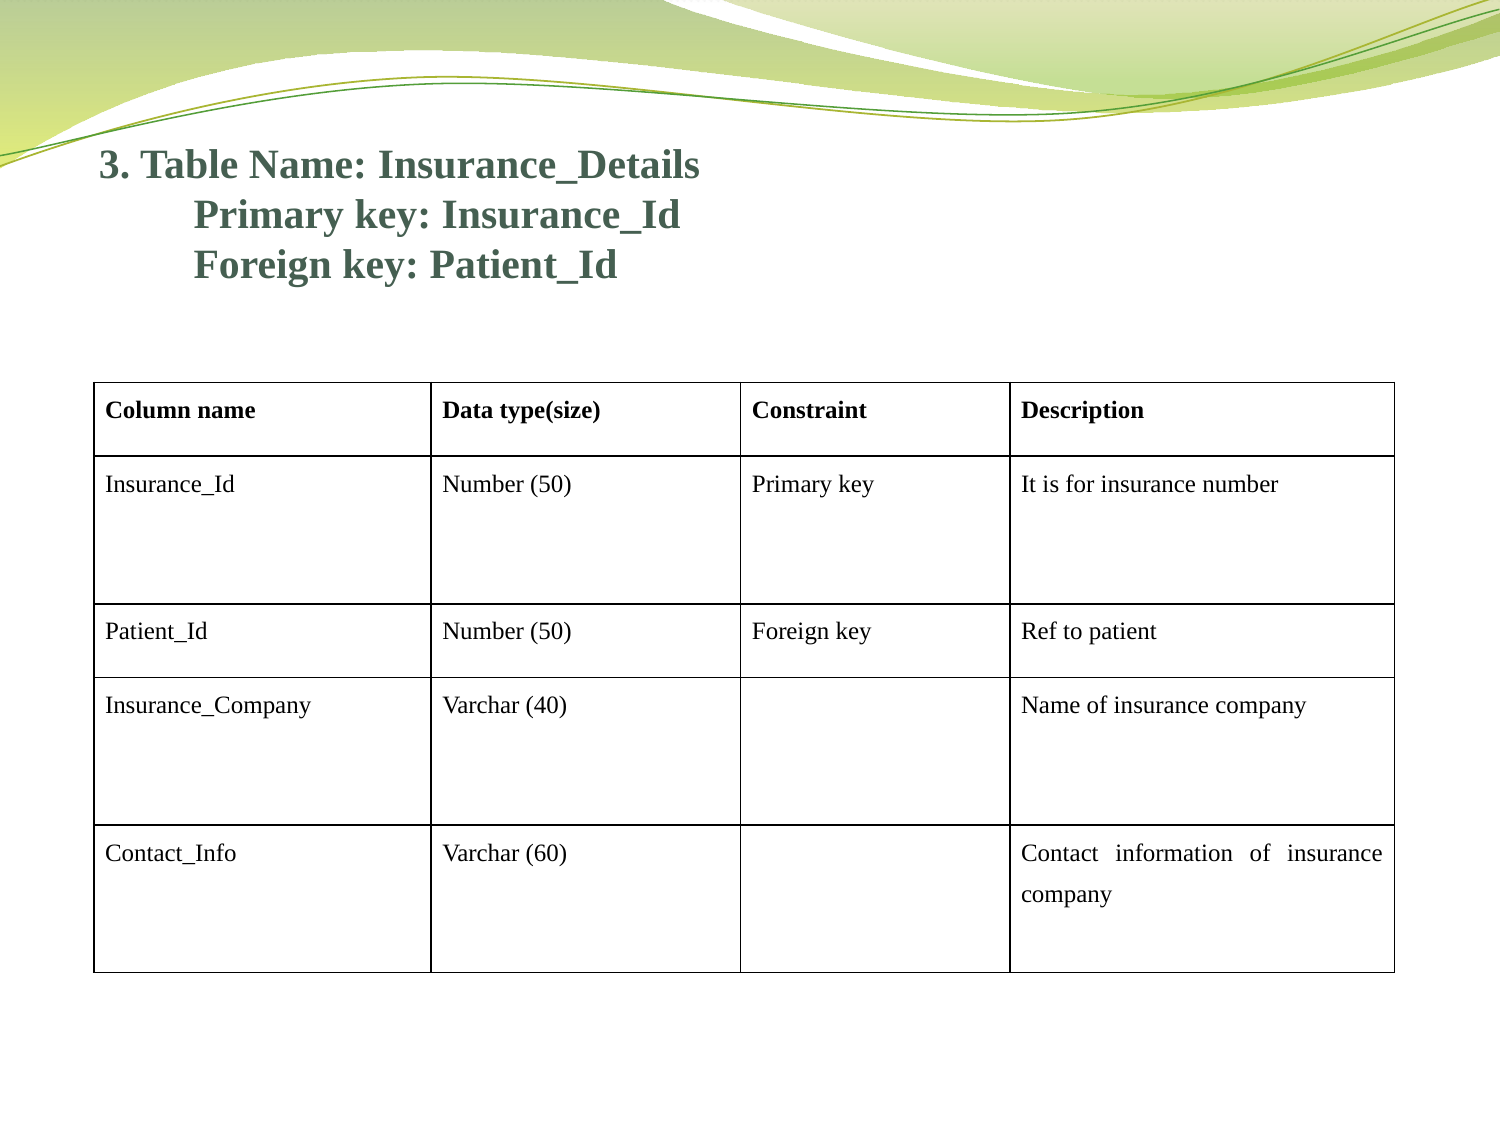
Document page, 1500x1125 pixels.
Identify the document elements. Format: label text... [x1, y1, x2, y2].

table_cell Varchar (60) [432, 826, 740, 972]
table_cell Number (50) [432, 457, 740, 603]
table_cell Contact_Info [95, 826, 430, 972]
table_cell Name of insurance company [1011, 678, 1394, 824]
table_cell Patient_Id [95, 605, 430, 677]
text_box 3. Table Name: Insurance_Details Primary key: Insurance_Id Foreign key: Patient_Id [84, 129, 716, 295]
table_cell Insurance_Company [95, 678, 430, 824]
table_cell Ref to patient [1011, 605, 1394, 677]
table_cell Primary key [741, 457, 1009, 603]
table_cell Insurance_Id [95, 457, 430, 603]
table_cell [741, 678, 1009, 824]
table_cell Foreign key [741, 605, 1009, 677]
table_cell Varchar (40) [432, 678, 740, 824]
table_cell [741, 826, 1009, 972]
table_cell Number (50) [432, 605, 740, 677]
table_cell It is for insurance number [1011, 457, 1394, 603]
table_header Column name [95, 383, 430, 455]
table_header Constraint [741, 383, 1009, 455]
table_cell Contact information of insurance company [1011, 826, 1394, 972]
table_header Description [1011, 383, 1394, 455]
table_header Data type(size) [432, 383, 740, 455]
